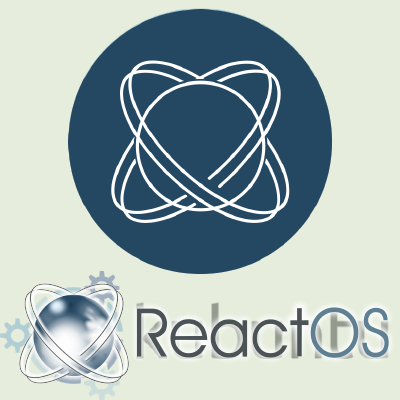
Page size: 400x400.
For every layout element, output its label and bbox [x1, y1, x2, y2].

text_box [0, 0, 400, 400]
